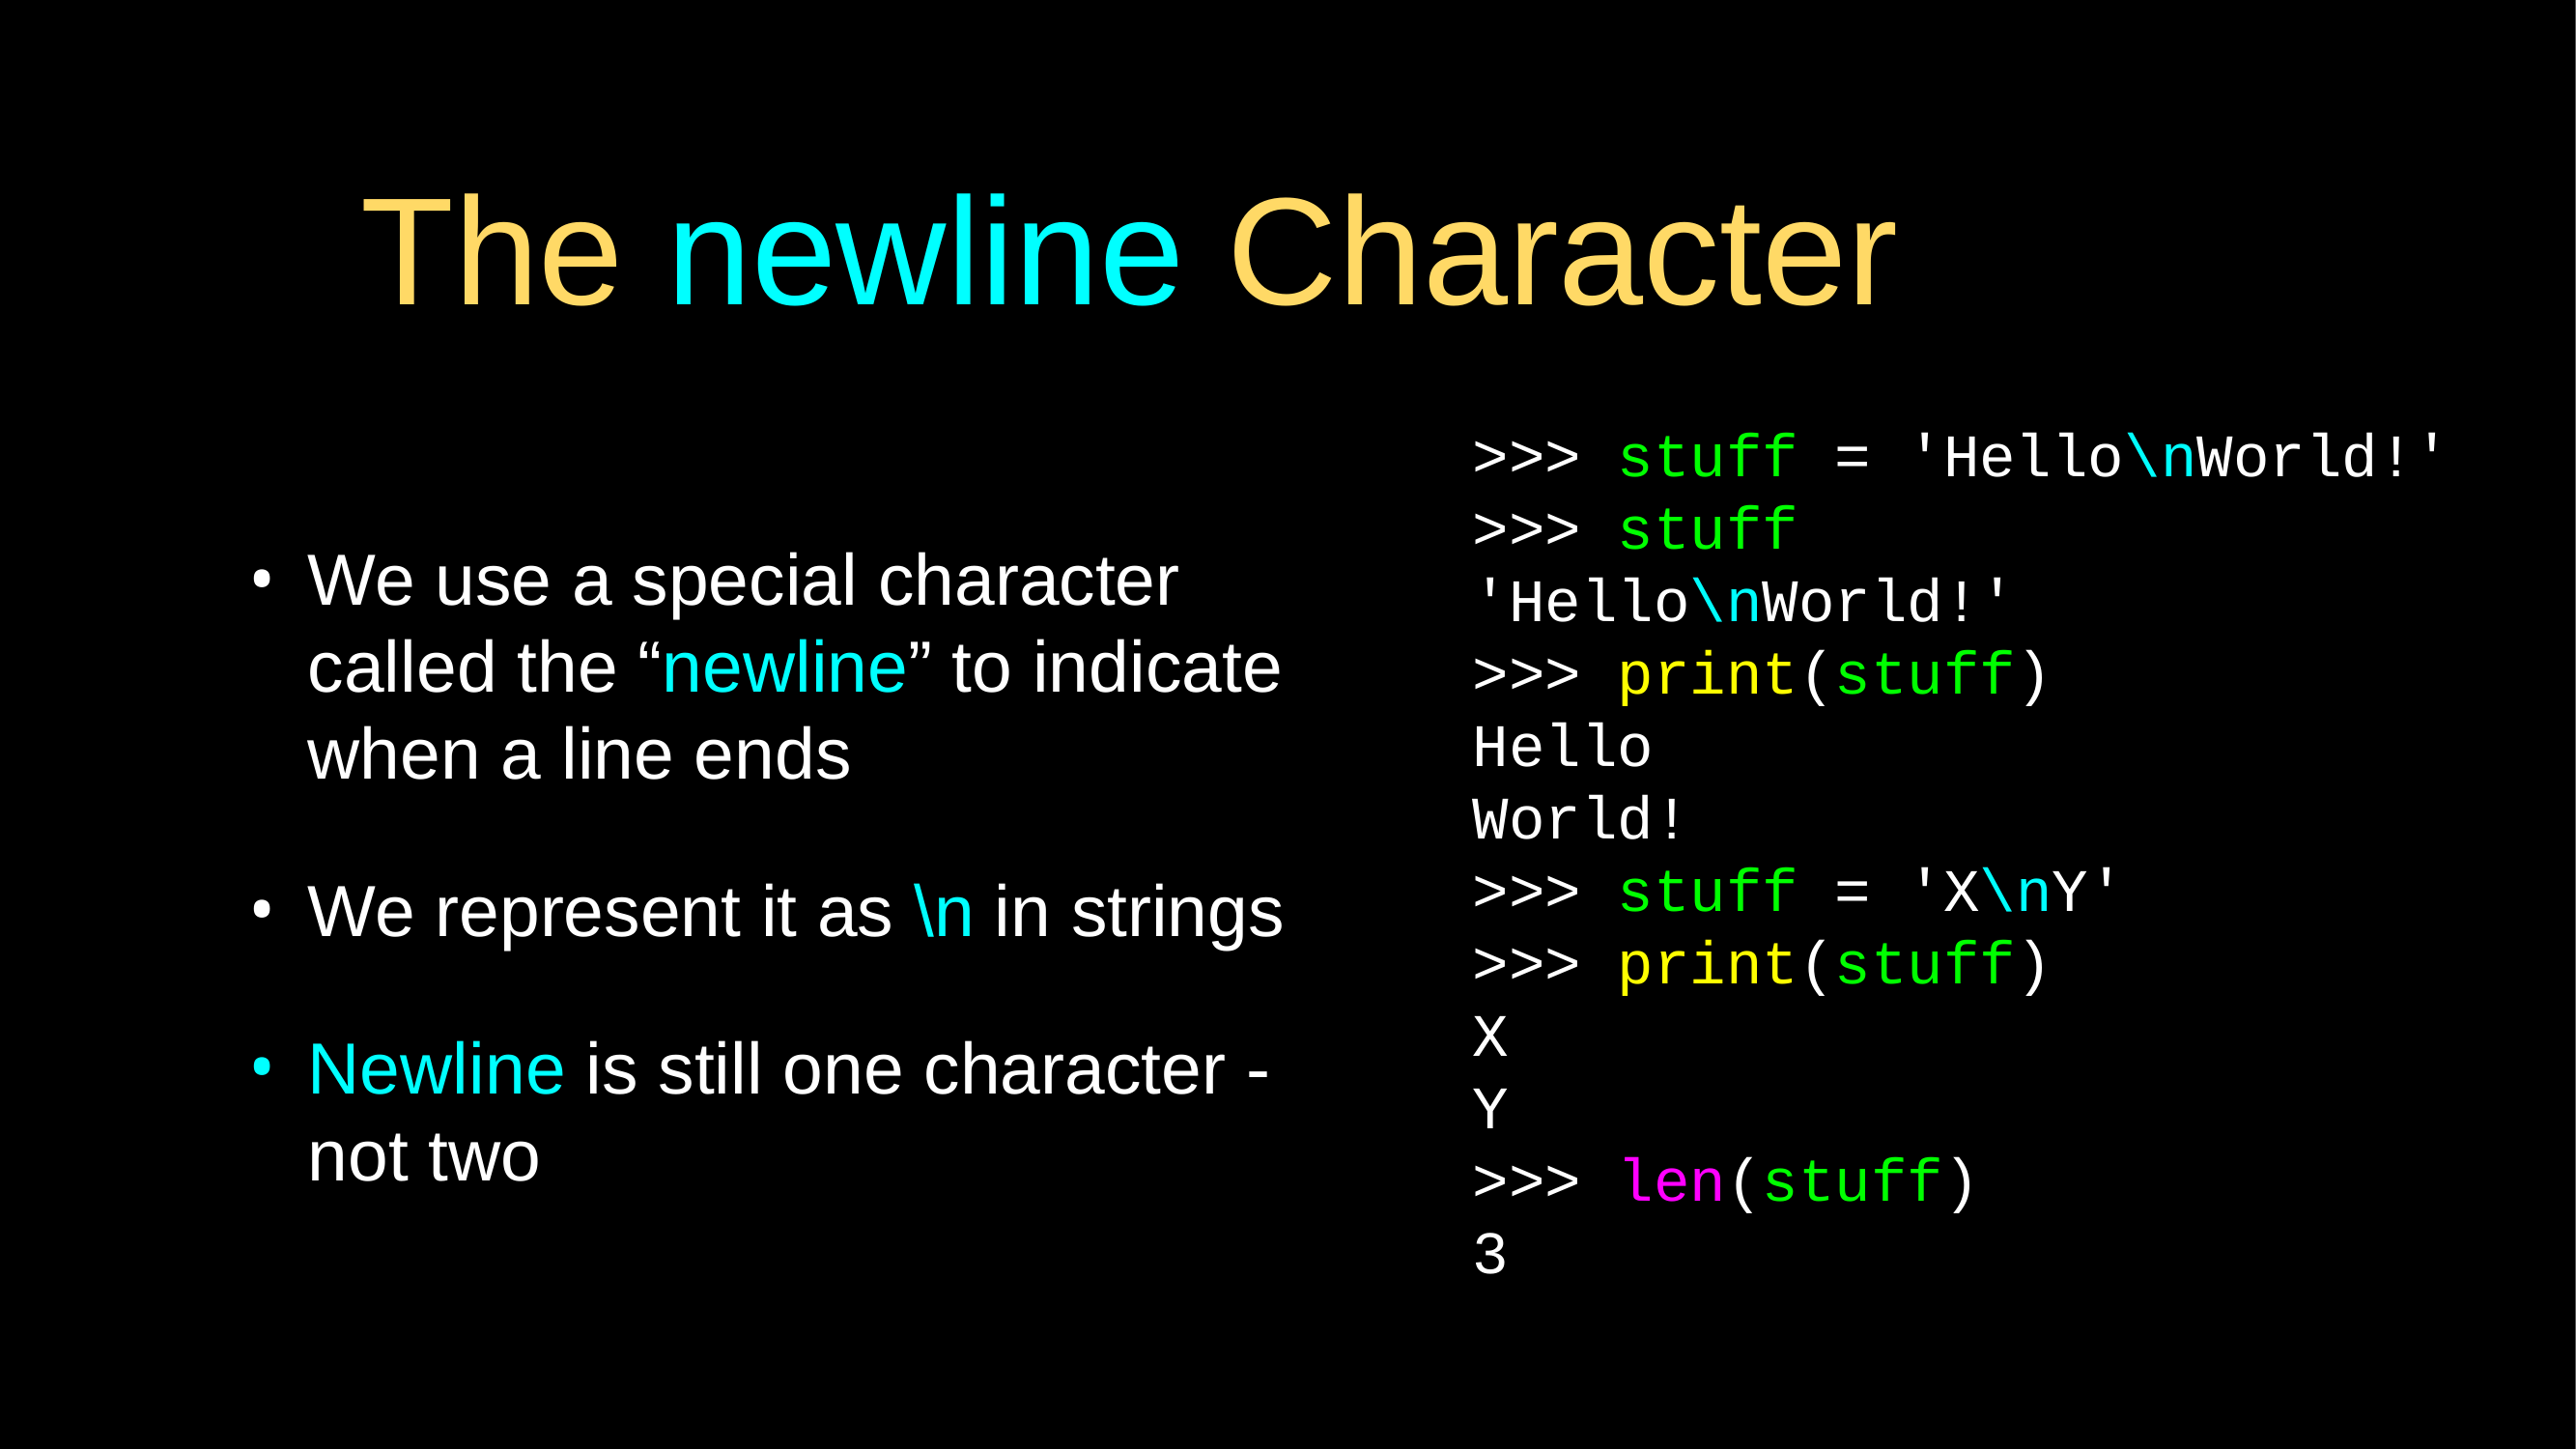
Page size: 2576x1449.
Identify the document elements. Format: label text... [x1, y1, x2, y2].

list We use a special character called the “newline” to indicate when a line ends We represent it as \n in strings Newline is still one character - not two [183, 412, 1366, 1317]
title The newline Character [136, 96, 2124, 392]
text_box >>> stuff = 'Hello\nWorld!' >>> stuff 'Hello\nWorld!' >>> print(stuff) Hello World! >>> stuff = 'X\nY' >>> print(stuff)) X Y >>> len(stuff) 3 [1472, 435, 2534, 1267]
